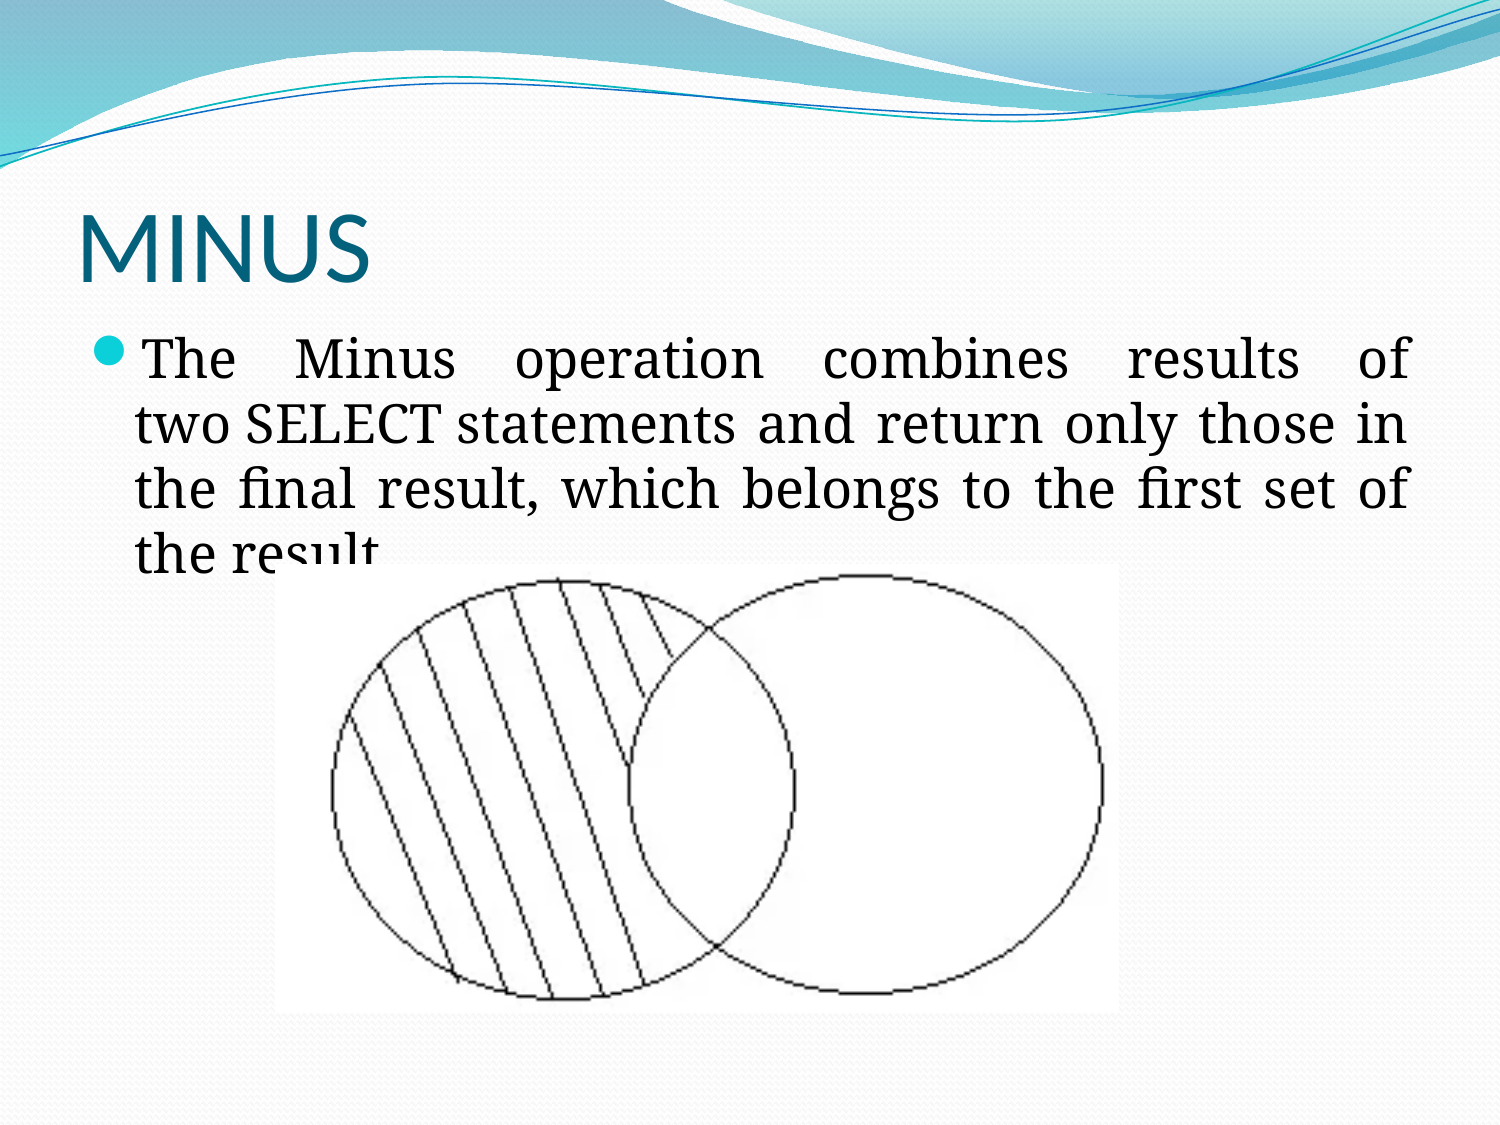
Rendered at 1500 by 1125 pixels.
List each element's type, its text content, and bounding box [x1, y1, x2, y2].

title MINUS [75, 115, 1425, 303]
list The Minus operation combines results of two SELECT statements and return only those in the final result, which belongs to the first set of the result. [75, 317, 1425, 1038]
picture [274, 564, 1119, 1013]
